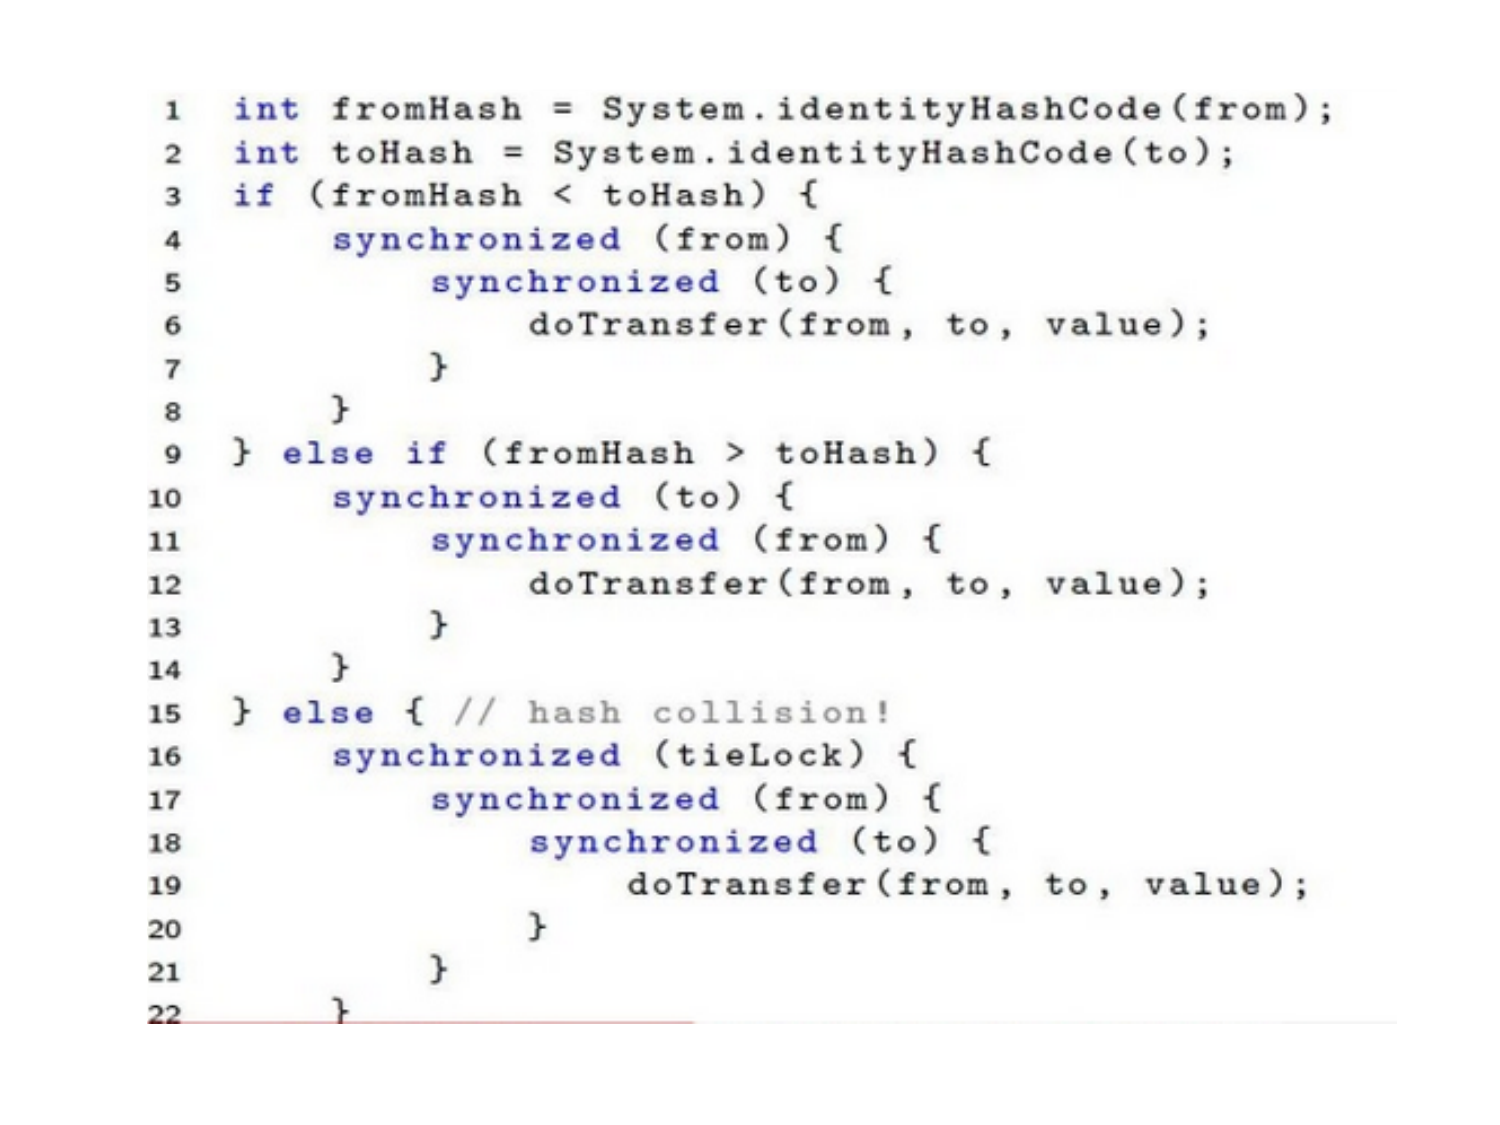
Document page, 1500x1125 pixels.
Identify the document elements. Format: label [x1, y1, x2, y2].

picture [147, 89, 1397, 1024]
